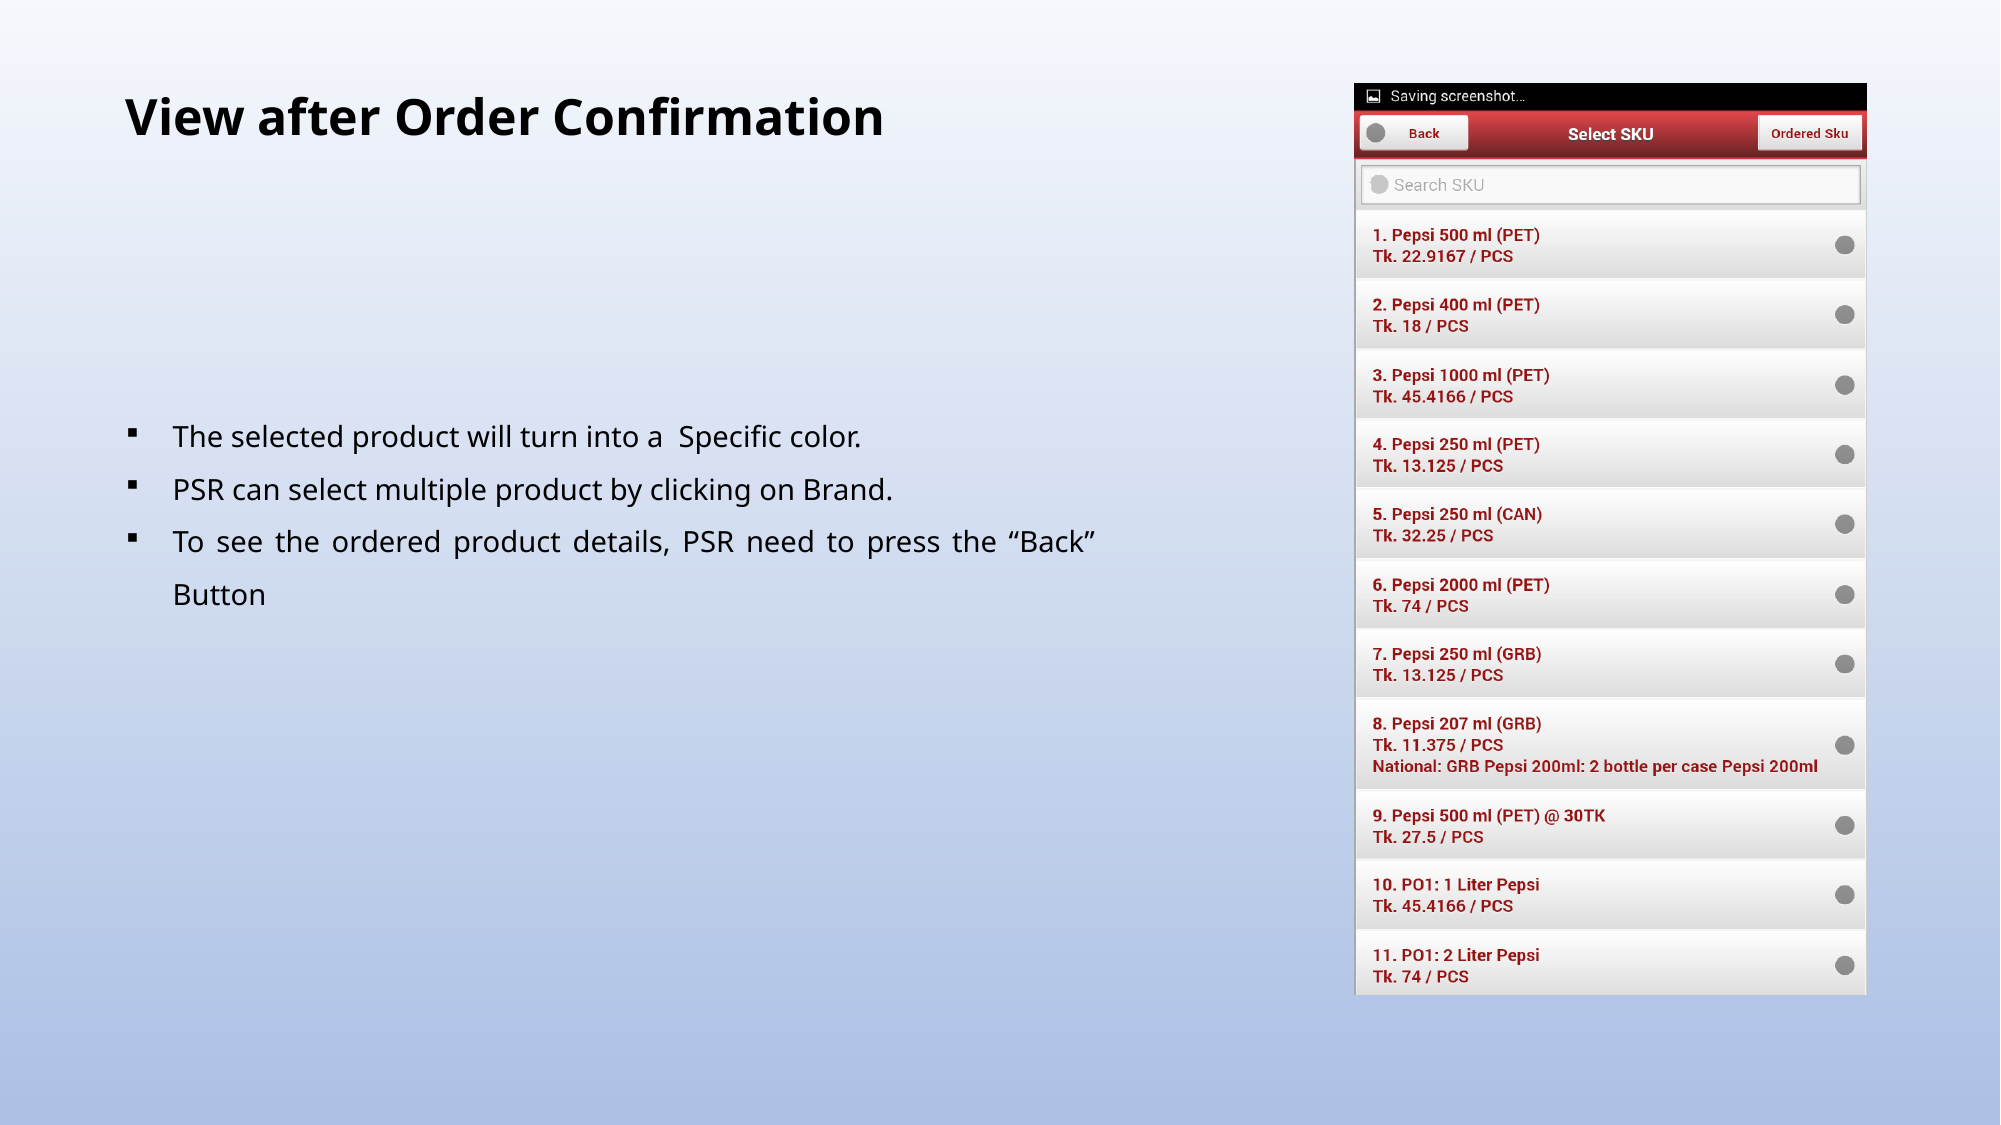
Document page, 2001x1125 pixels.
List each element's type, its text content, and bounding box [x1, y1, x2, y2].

picture [1353, 83, 1867, 995]
text_box View after Order Confirmation [111, 78, 995, 154]
text_box The selected product will turn into a Specific color. PSR can select multiple product by clicking on Brand. To see the ordered product details, PSR need to press the “Back” Button [111, 393, 1111, 610]
